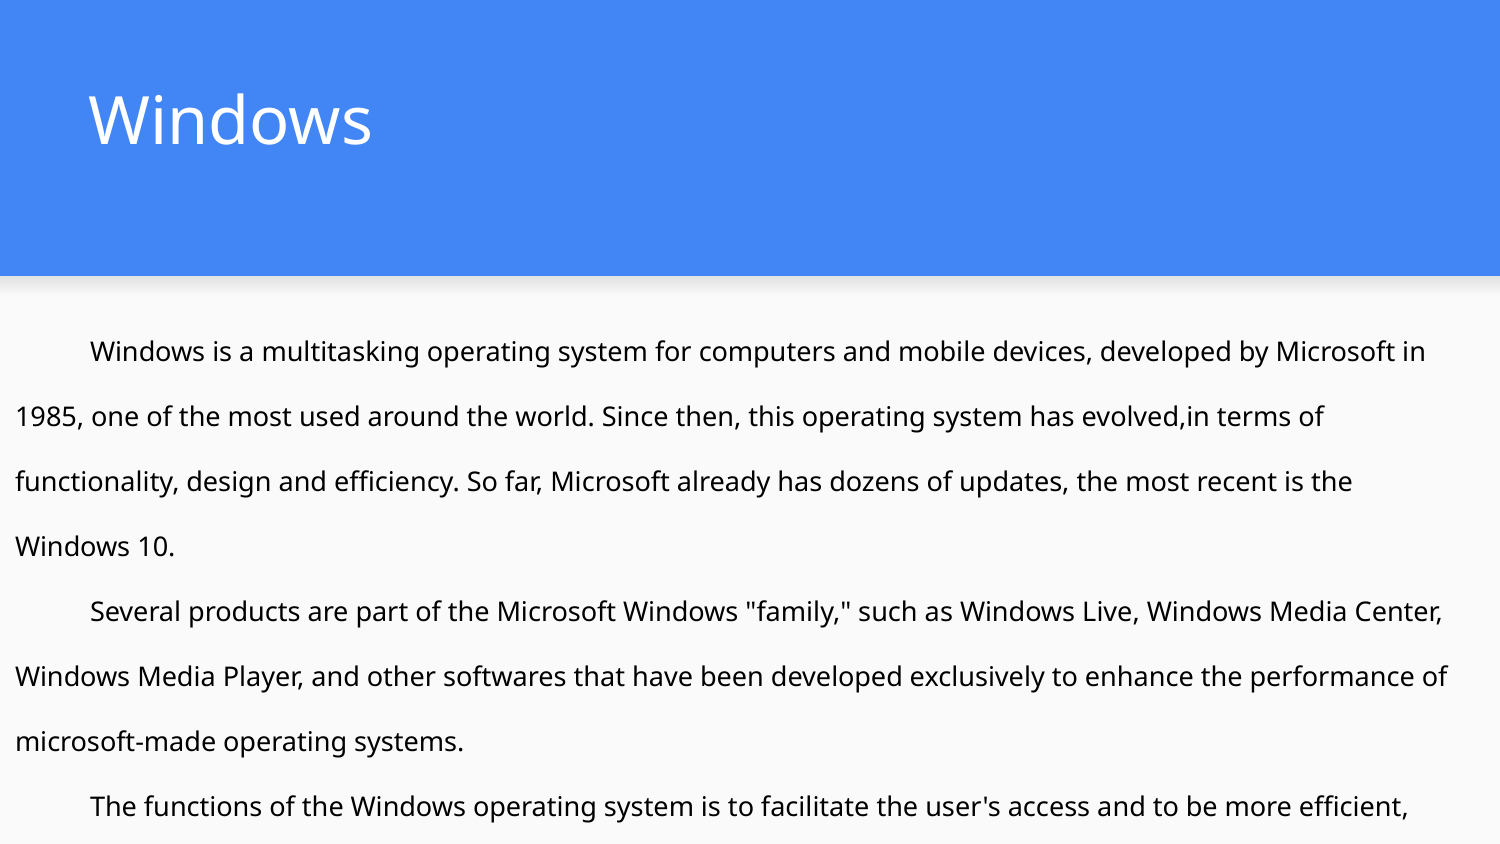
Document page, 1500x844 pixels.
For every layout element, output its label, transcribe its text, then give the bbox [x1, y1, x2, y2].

text_box Windows [73, 62, 1453, 271]
list Windows is a multitasking operating system for computers and mobile devices, developed by Microsoft in 1985, one of the most used around the world. Since then, this operating system has evolved,in terms of functionality, design and efficiency. So far, Microsoft already has dozens of updates, the most recent is the Windows 10. Several products are part of the Microsoft Windows "family," such as Windows Live, Windows Media Center, Windows Media Player, and other softwares that have been developed exclusively to enhance the performance of microsoft-made operating systems. The functions of the Windows operating system is to facilitate the user's access and to be more efficient, attractive and with more easy-to-use interfaces, besides to have faster and more effective softwares. [0, 286, 1488, 829]
